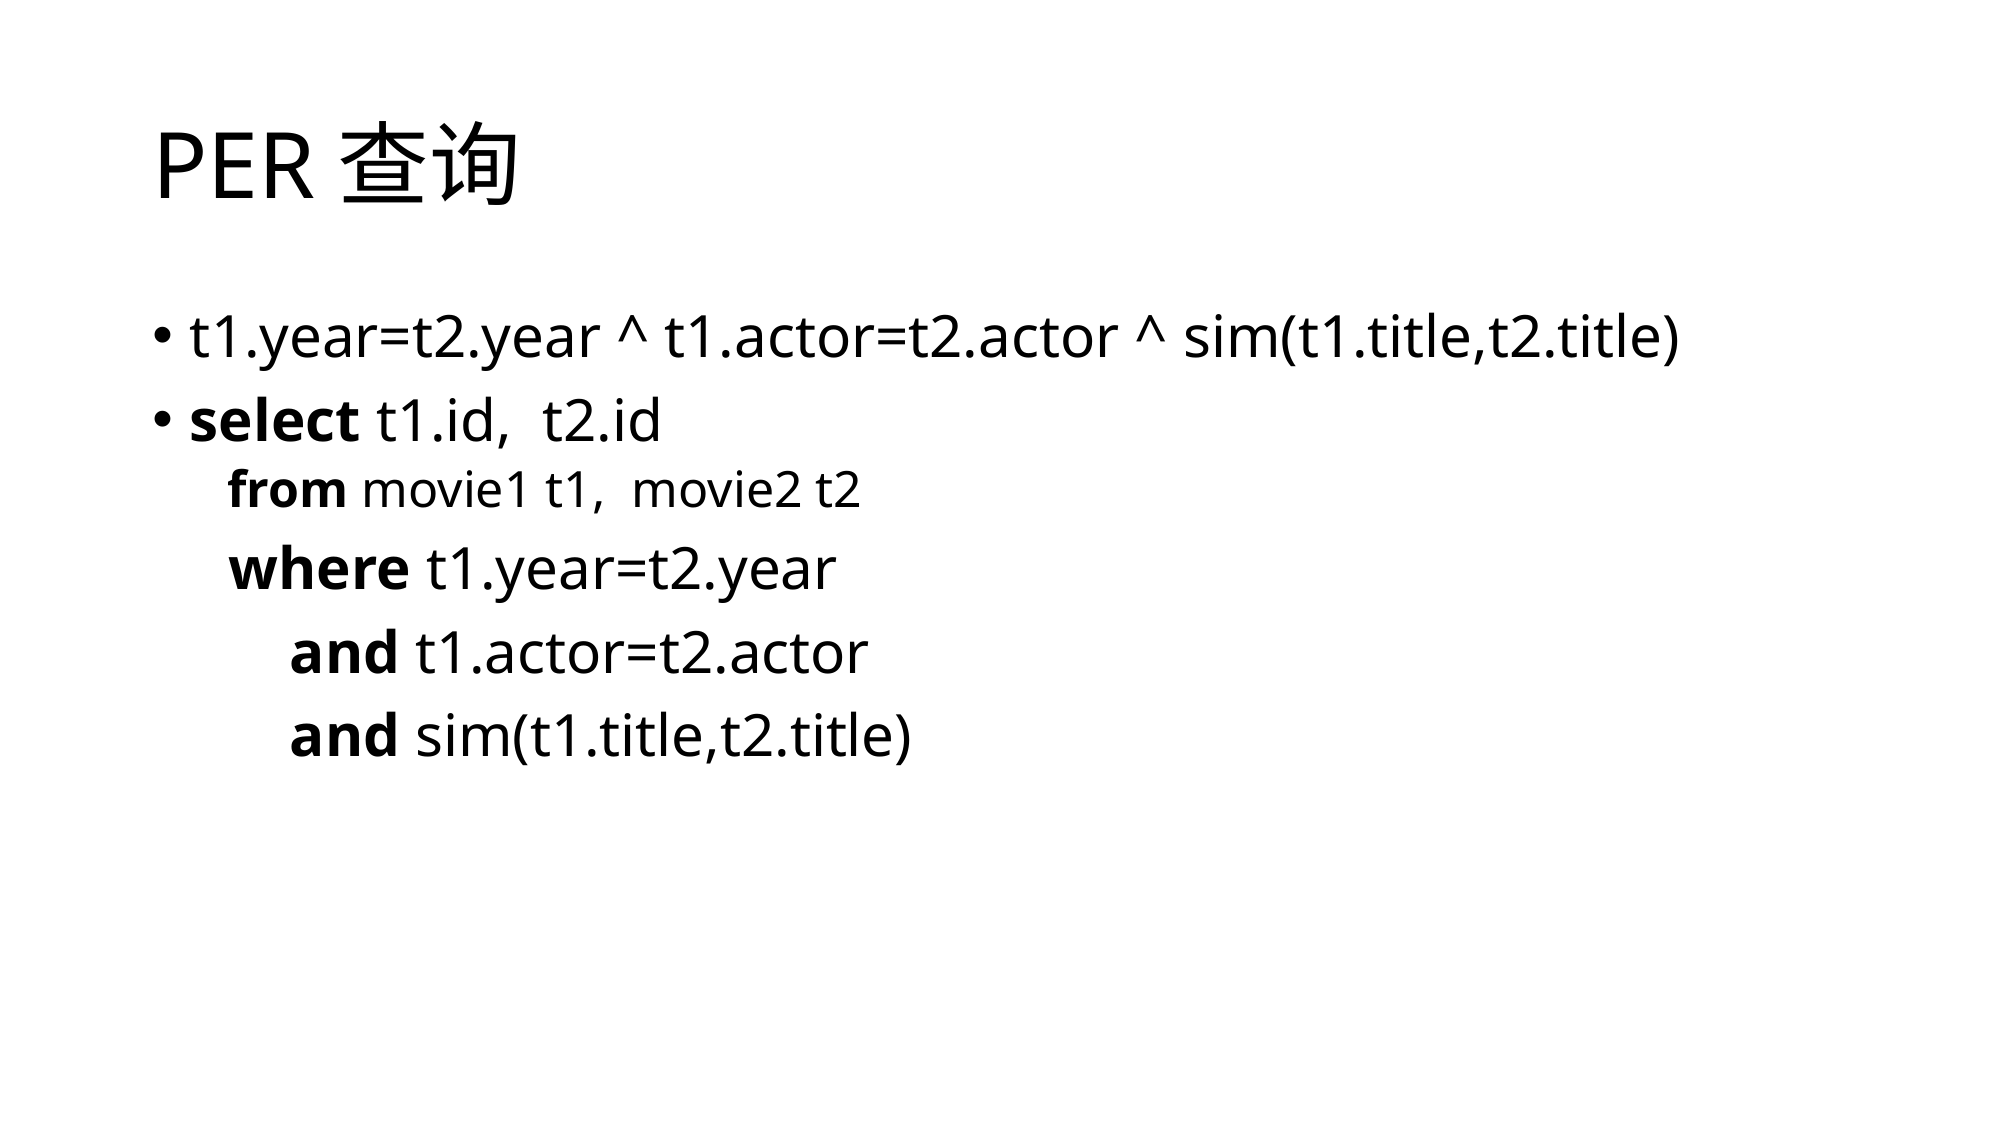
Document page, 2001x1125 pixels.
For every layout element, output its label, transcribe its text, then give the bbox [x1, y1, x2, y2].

title PER查询 [137, 59, 1863, 278]
list t1.year=t2.year ^ t1.actor=t2.actor ^ sim(t1.title,t2.title) select t1.id, t2.id from movie1 t1, movie2 t2 where t1.year=t2.year and t1.actor=t2.actor and sim(t1.title,t2.title) [137, 299, 2000, 1014]
